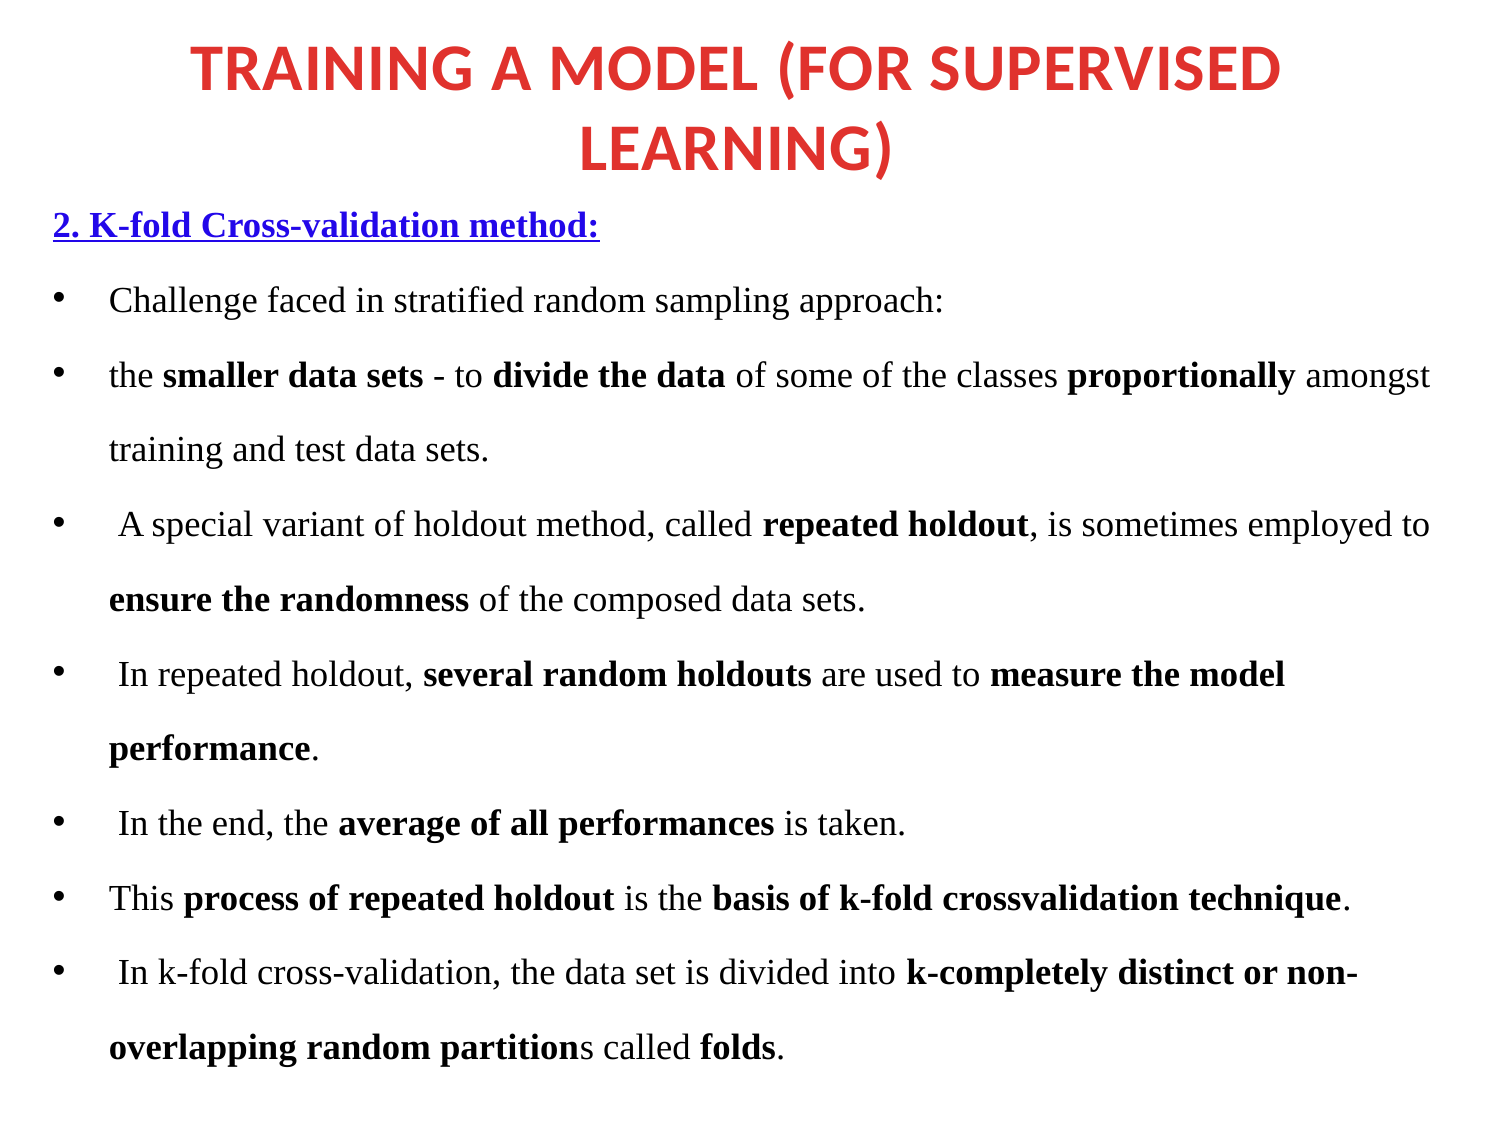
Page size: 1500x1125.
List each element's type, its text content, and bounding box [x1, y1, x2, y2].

title TRAINING A MODEL (FOR SUPERVISED LEARNING) [75, 45, 1400, 162]
list 2. K-fold Cross-validation method: Challenge faced in stratified random sampling approach: the smaller data sets - to divide the data of some of the classes proportionally amongst training and test data sets. A special variant of holdout method, called repeated holdout, is sometimes employed to ensure the randomness of the composed data sets. In repeated holdout, several random holdouts are used to measure the model performance. In the end, the average of all performances is taken. This process of repeated holdout is the basis of k-fold crossvalidation technique. In k-fold cross-validation, the data set is divided into k-completely distinct or non-overlapping random partitions called folds. [37, 162, 1463, 1088]
